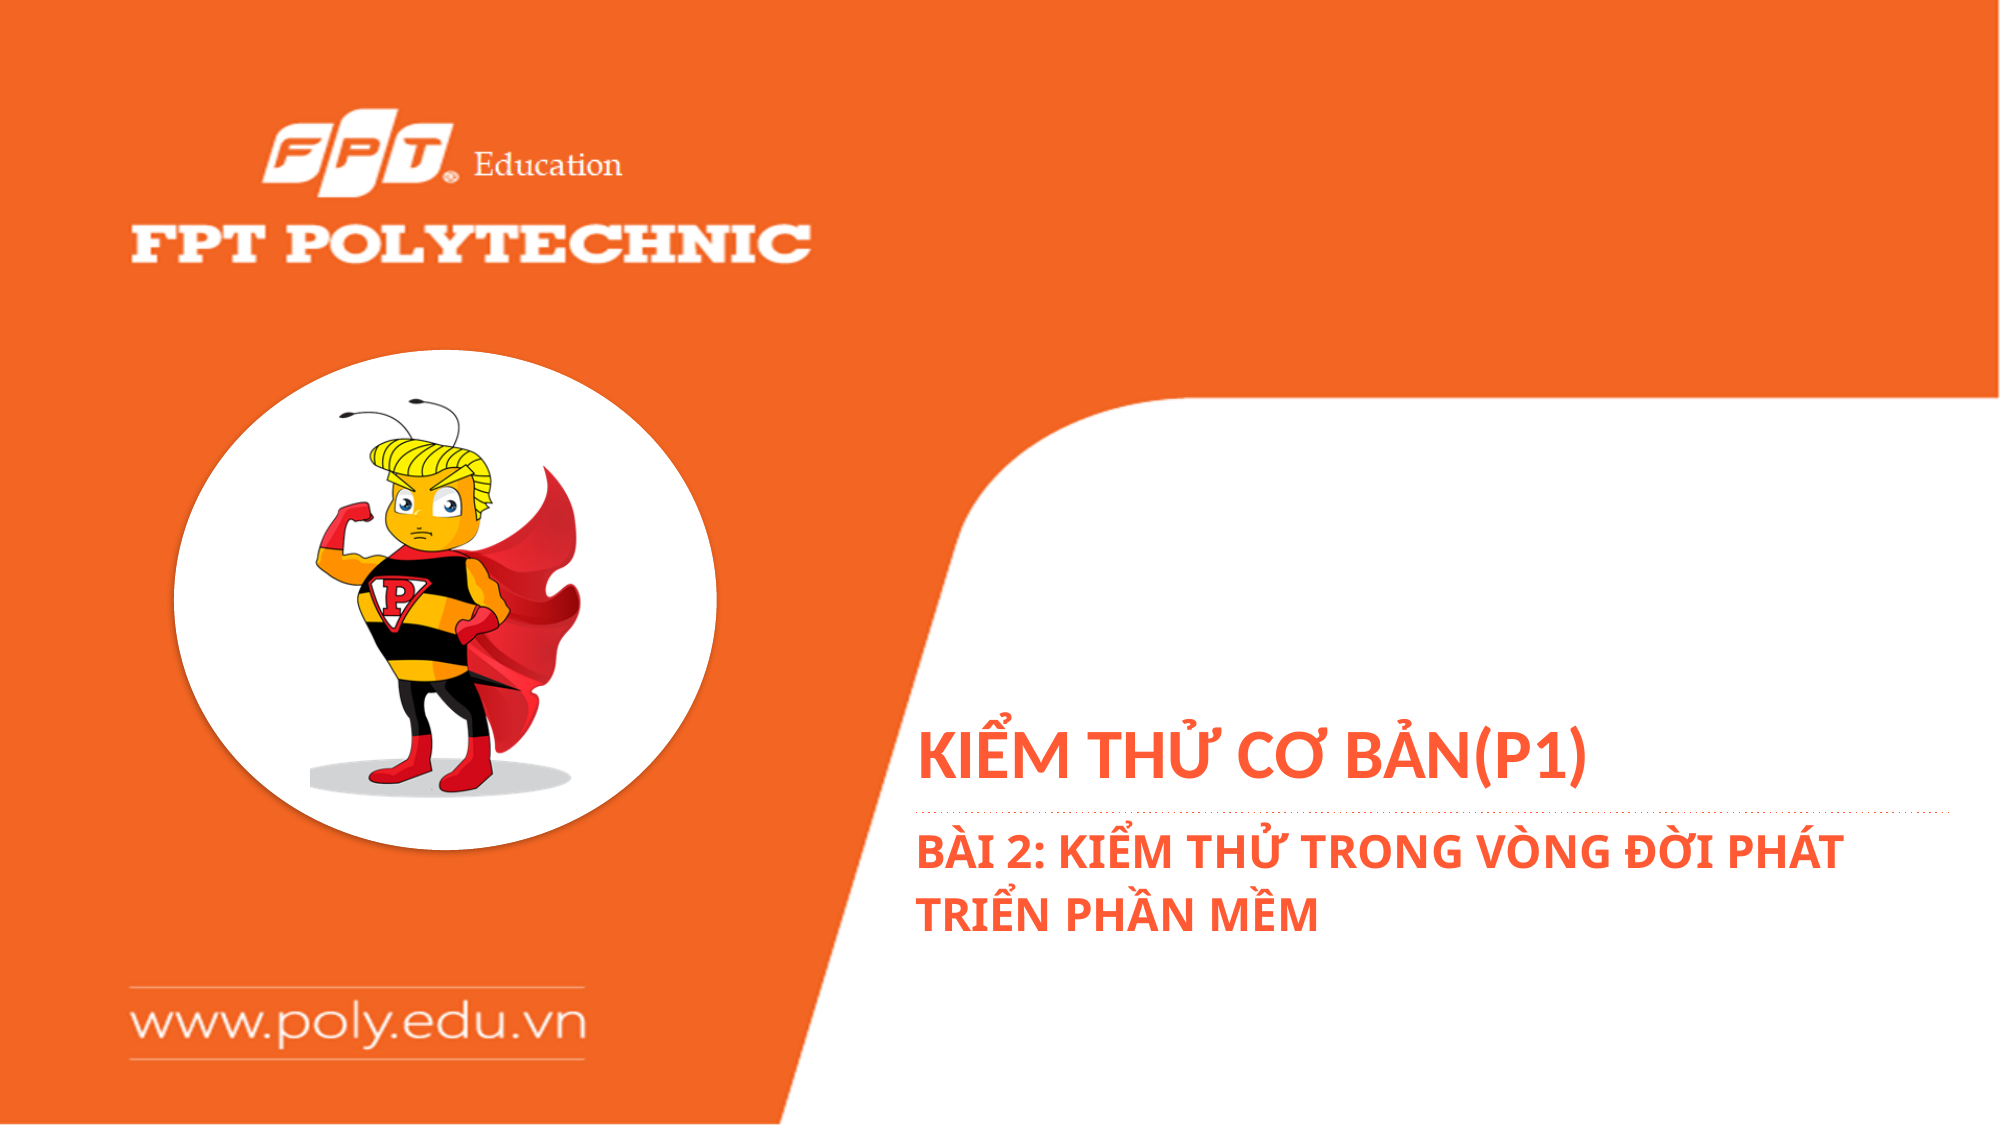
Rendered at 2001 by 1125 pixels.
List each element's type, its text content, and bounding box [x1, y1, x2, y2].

title Kiểm thử cơ bản(P1) [903, 702, 1904, 819]
picture [0, 0, 2001, 1125]
subtitle Bài 2: Kiểm thử trong vòng đời phát triển phần mềm [900, 812, 2000, 975]
